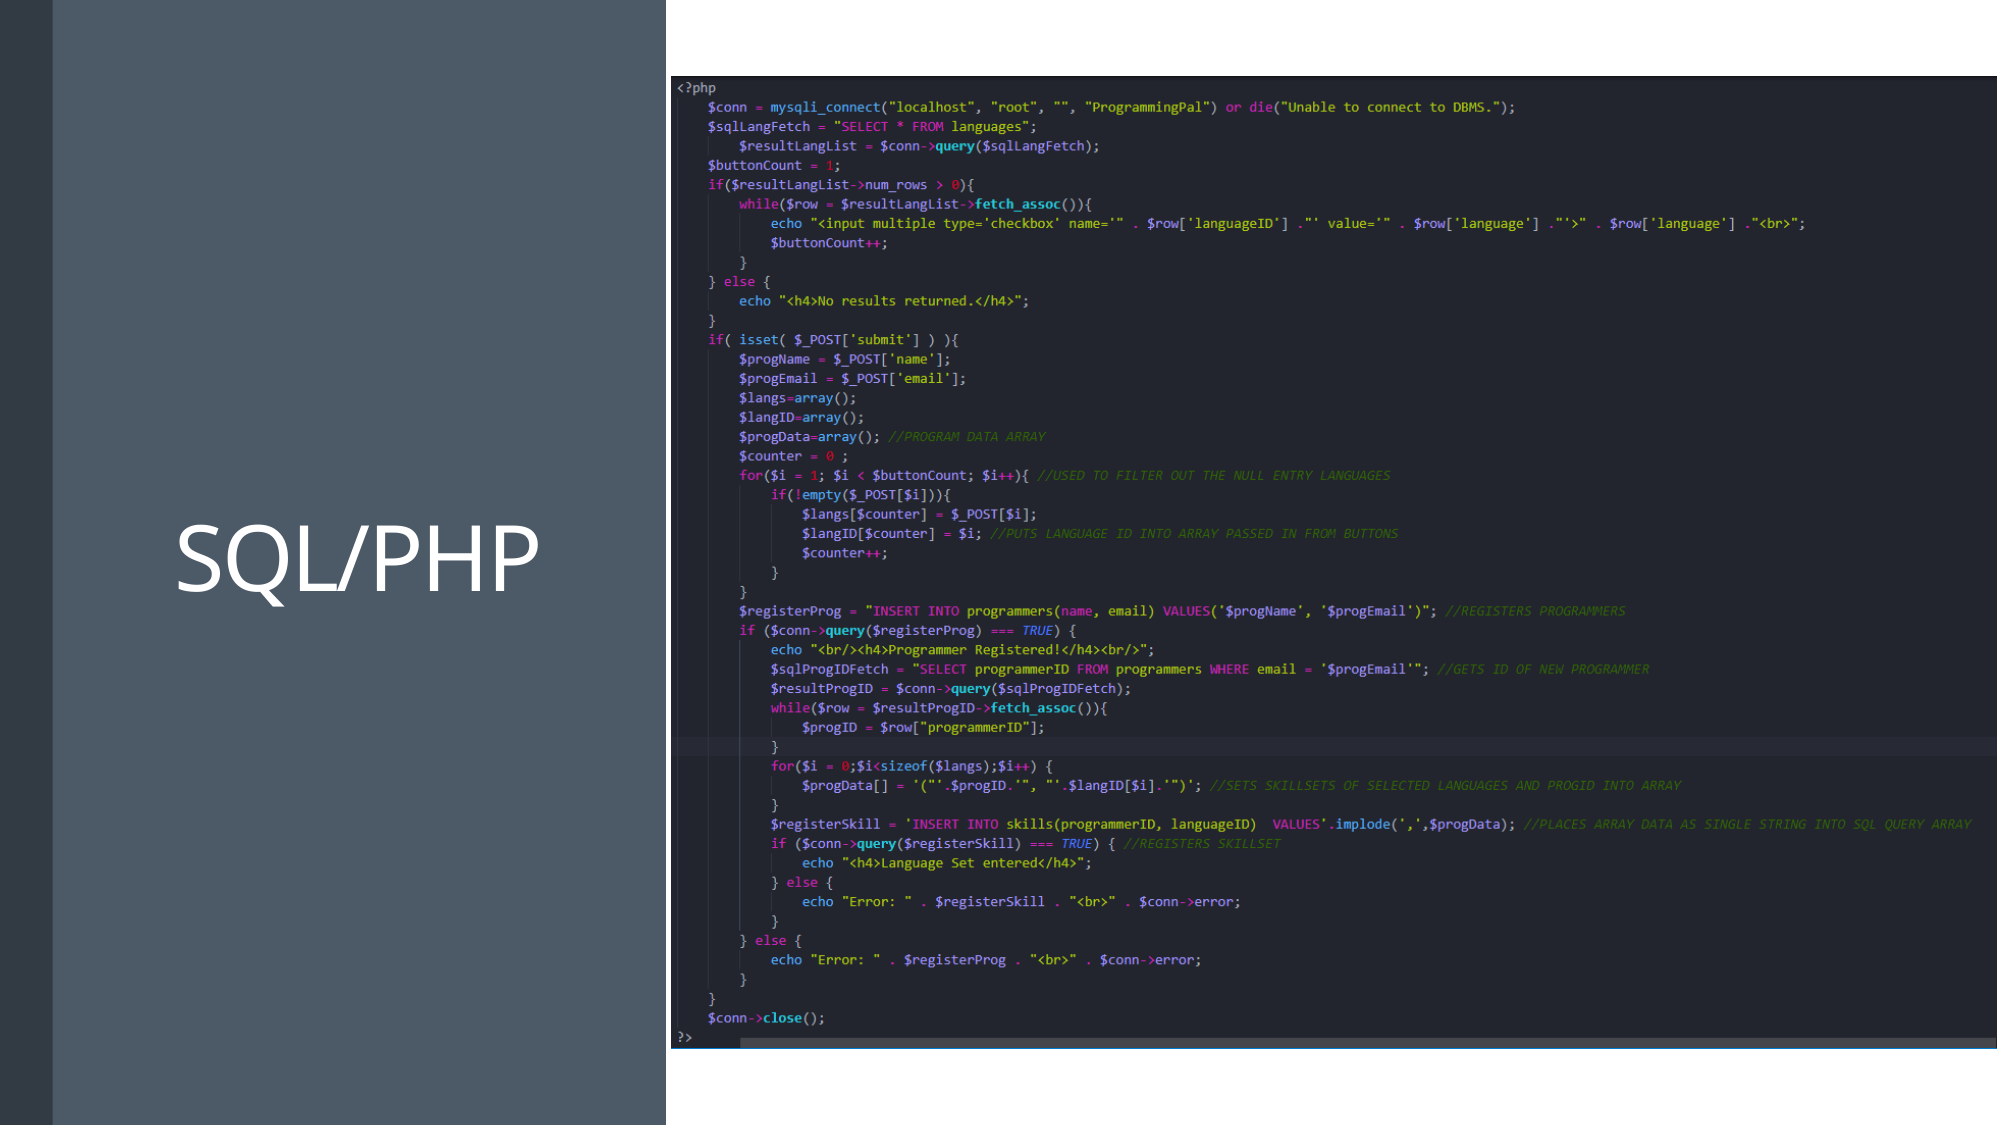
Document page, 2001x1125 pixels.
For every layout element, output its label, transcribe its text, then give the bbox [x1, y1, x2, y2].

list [671, 76, 1997, 1049]
text_box [667, 0, 2000, 1125]
title SQL/PHP [107, 163, 610, 964]
text_box [54, 0, 667, 1125]
text_box [0, 0, 54, 1125]
